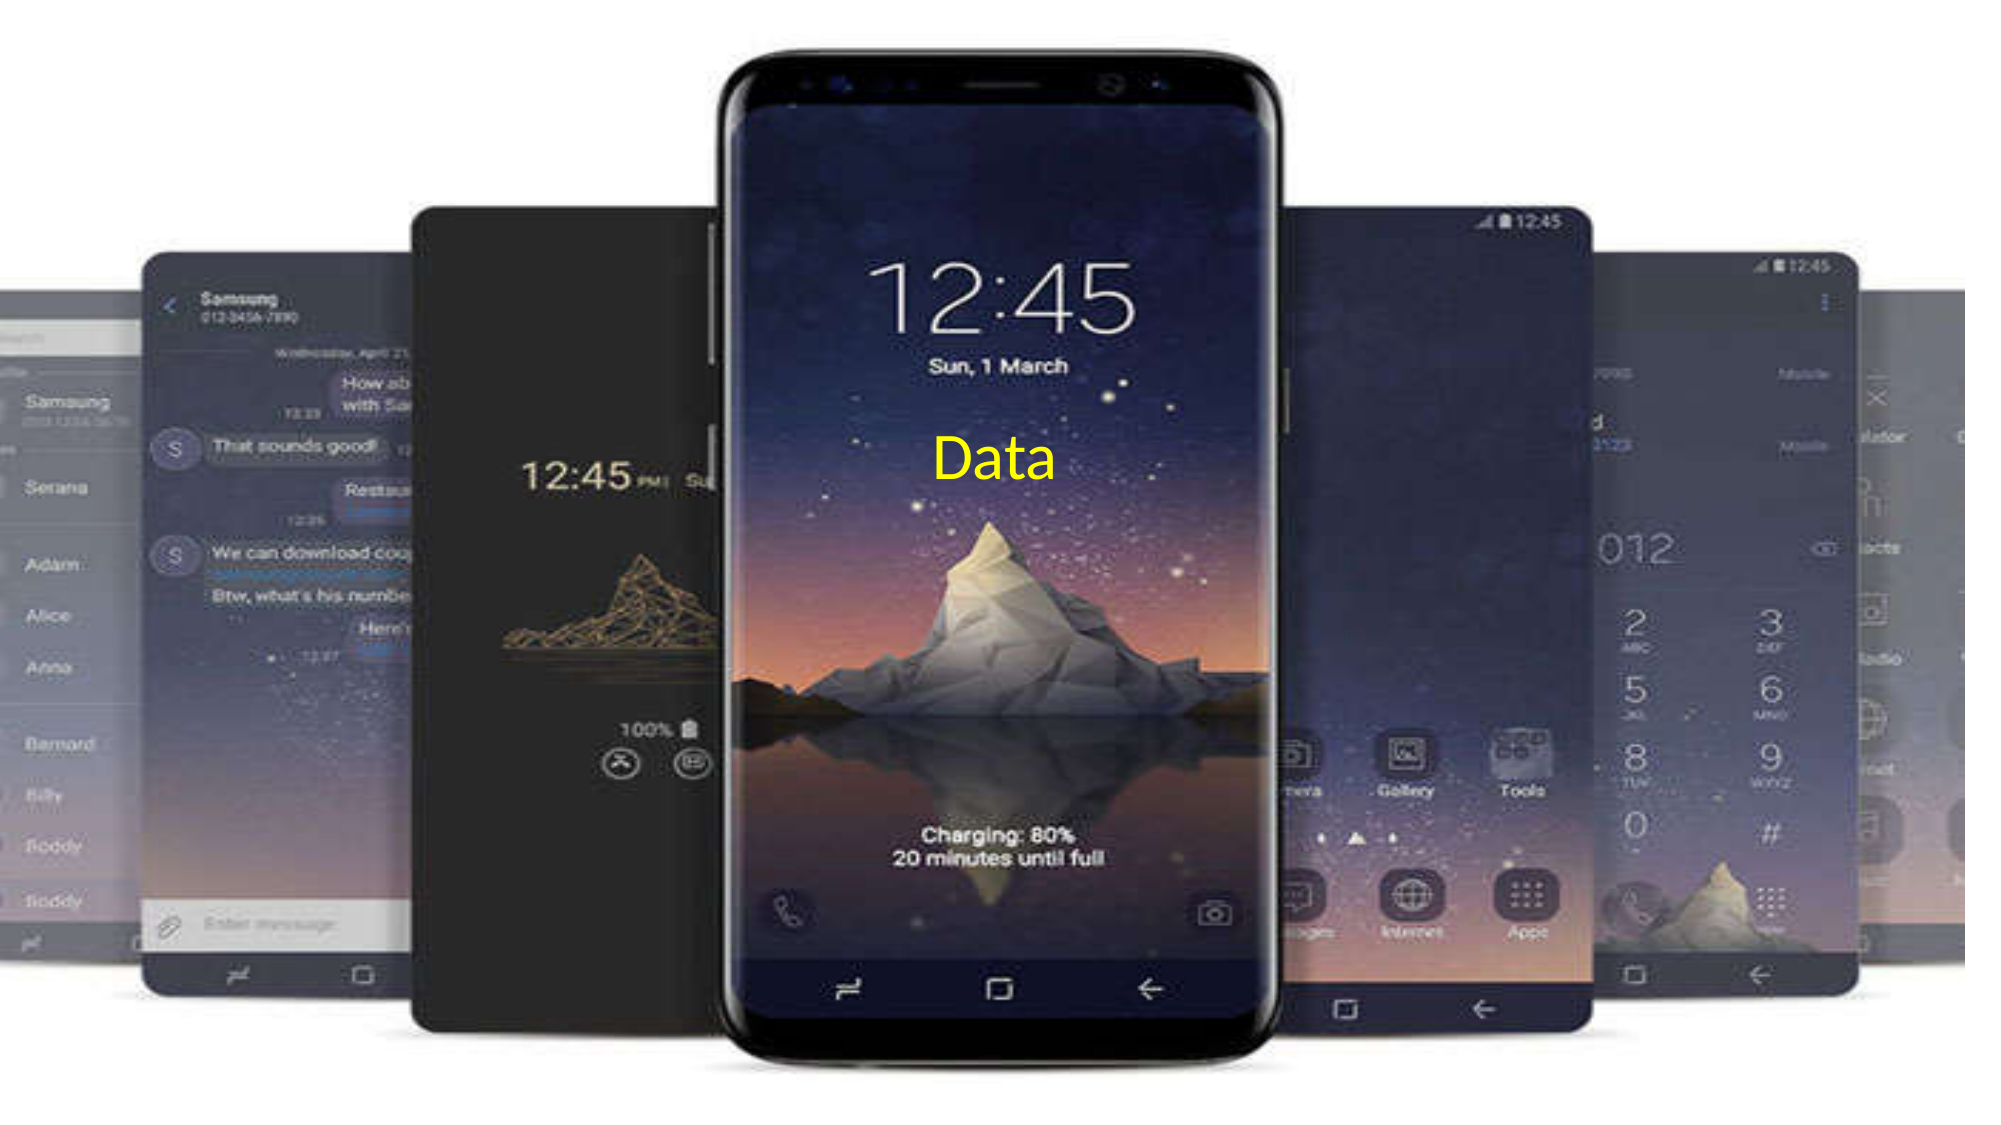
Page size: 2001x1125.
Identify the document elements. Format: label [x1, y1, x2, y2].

list [0, 16, 1965, 1084]
